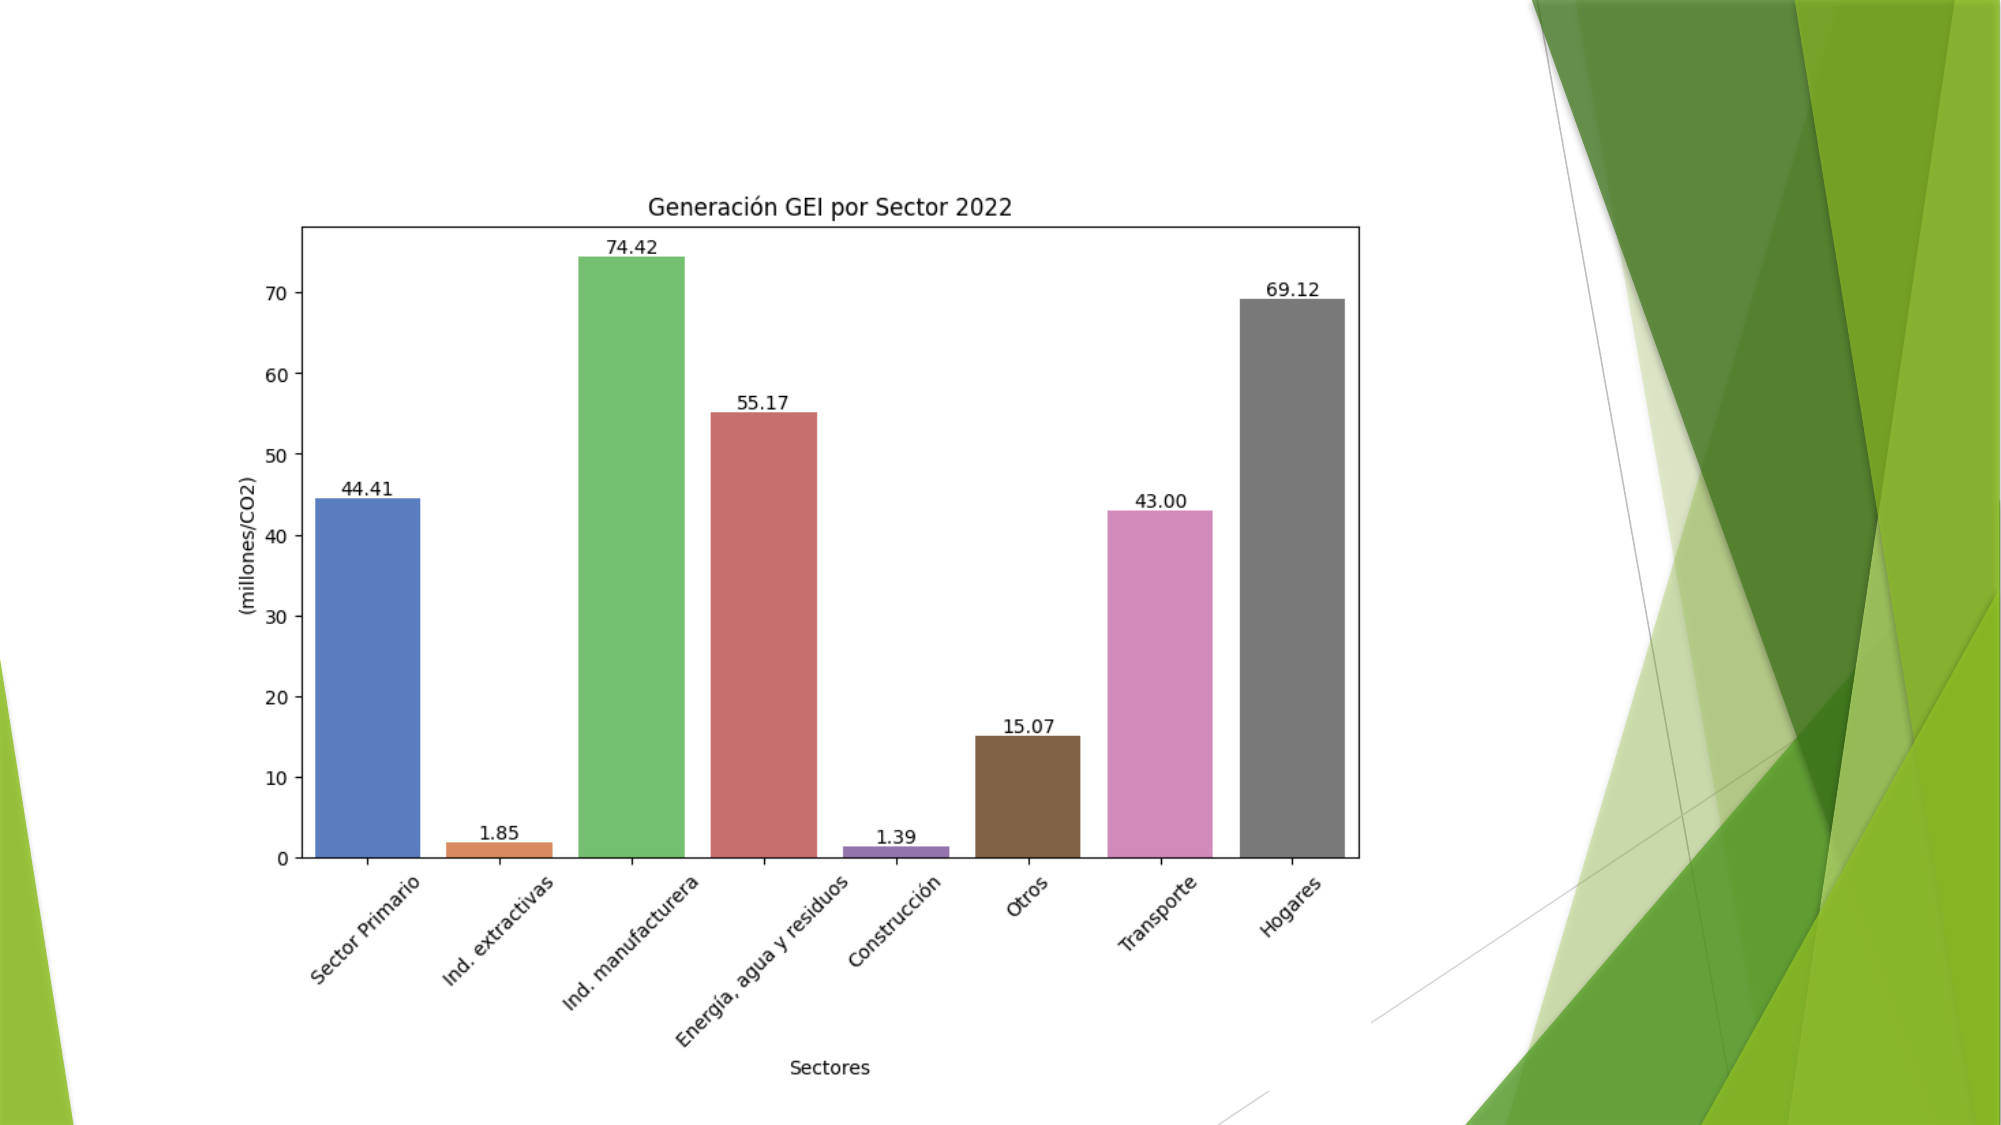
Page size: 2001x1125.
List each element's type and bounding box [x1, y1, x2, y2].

picture [223, 183, 1372, 1092]
